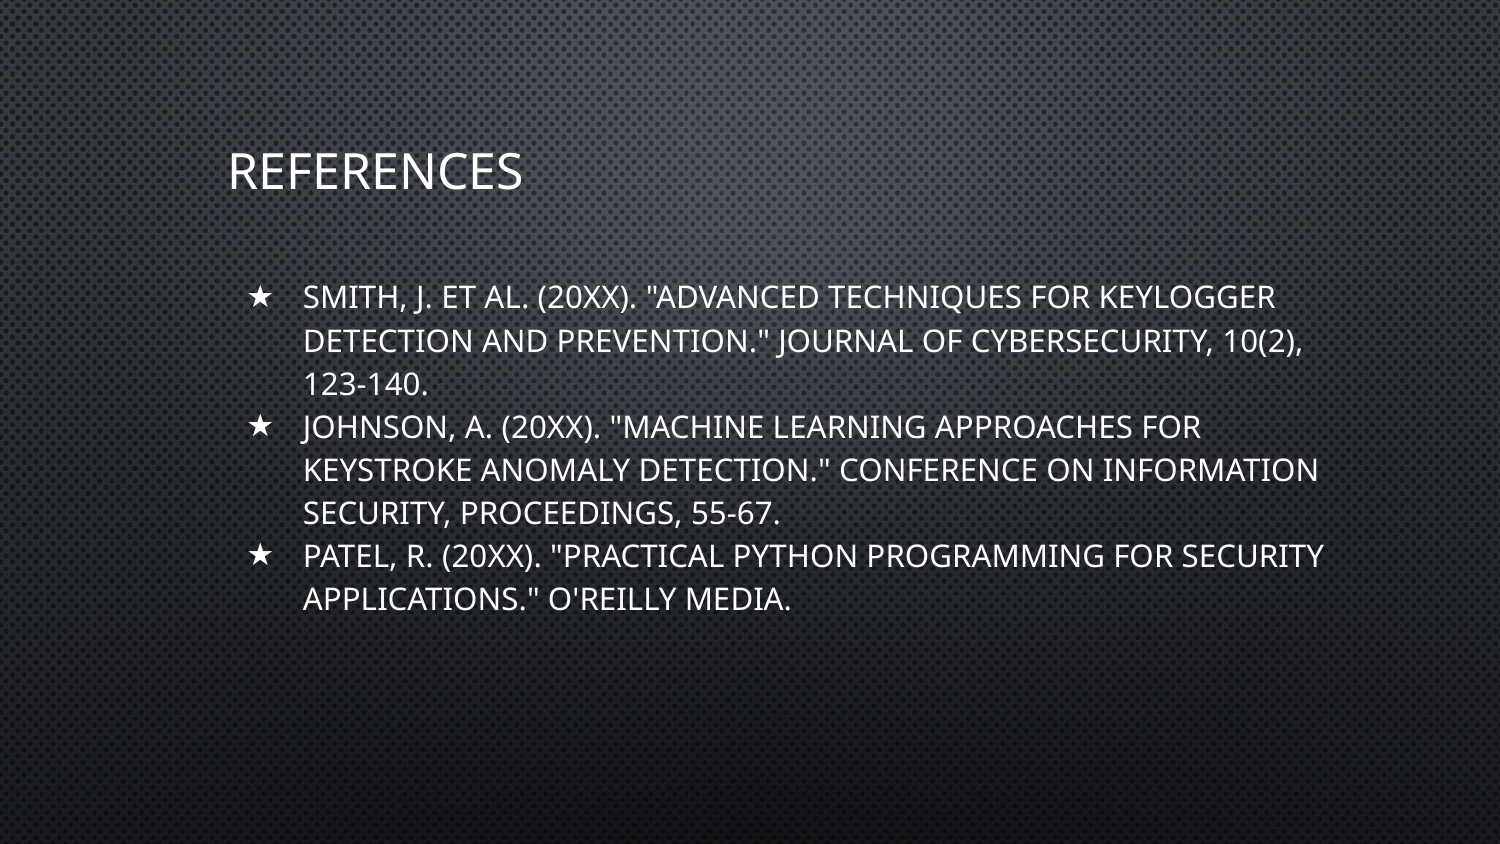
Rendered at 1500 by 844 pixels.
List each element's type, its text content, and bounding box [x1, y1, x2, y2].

title References [212, 64, 1368, 215]
list Smith, J. et al. (20XX). "Advanced Techniques for Keylogger Detection and Prevention." Journal of Cybersecurity, 10(2), 123-140. Johnson, A. (20XX). "Machine Learning Approaches for Keystroke Anomaly Detection." Conference on Information Security, Proceedings, 55-67. Patel, R. (20XX). "Practical Python Programming for Security Applications." O'Reilly Media. [212, 257, 1368, 735]
